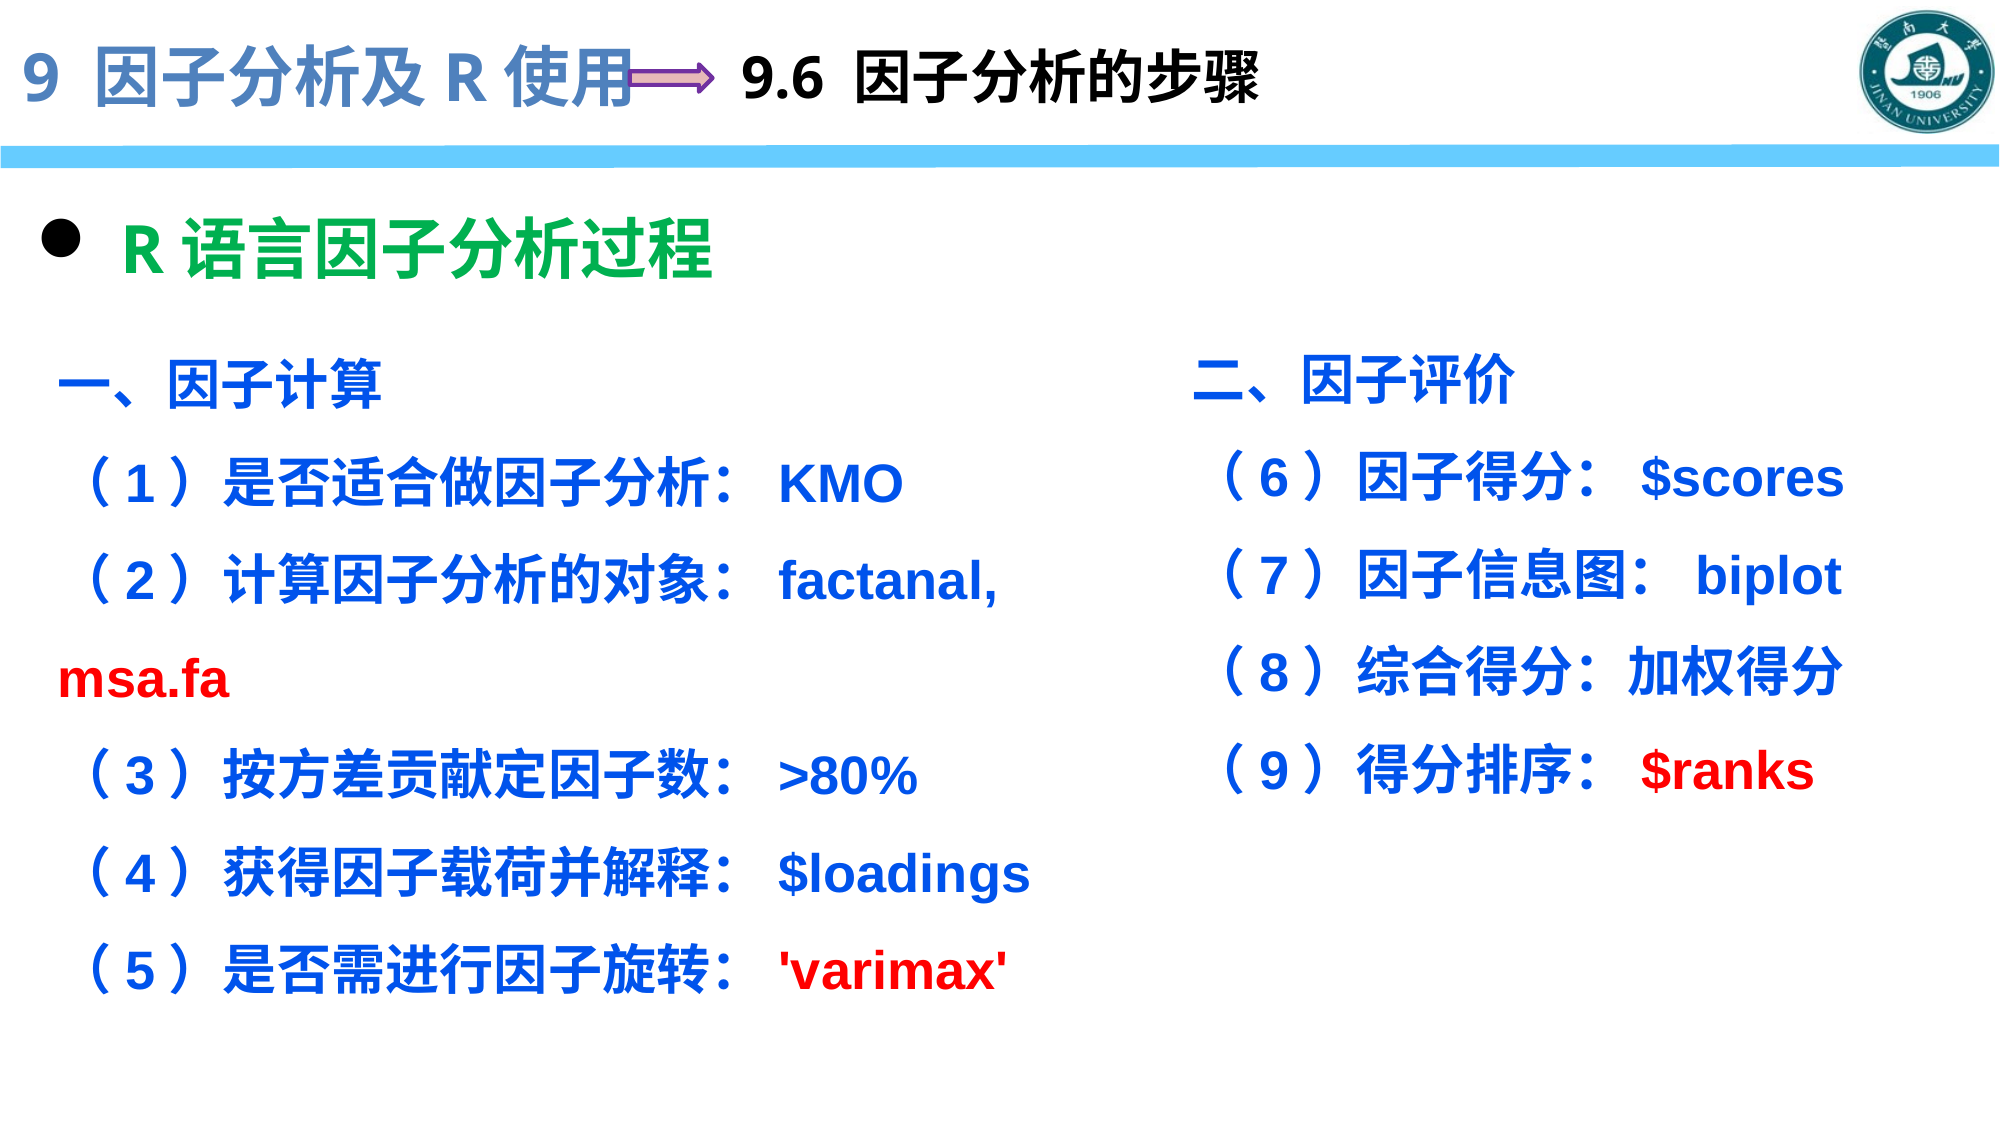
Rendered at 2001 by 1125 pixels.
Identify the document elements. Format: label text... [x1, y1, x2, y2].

text_box [627, 62, 715, 94]
text_box 9 因子分析及R使用 [7, 27, 922, 123]
text_box 一、因子计算 （1）是否适合做因子分析：KMO （2）计算因子分析的对象：factanal, msa.fa （3）按方差贡献定因子数：>80% （4）获得因子载荷并解释：$loadings （5）是否需进行因子旋转：'varimax' [43, 310, 1189, 1008]
text_box 9.6 因子分析的步骤 [922, 33, 1437, 118]
text_box 二、因子评价 （6）因子得分：$scores （7）因子信息图：biplot （8）综合得分：加权得分 （9）得分排序：$ranks [1177, 305, 1969, 808]
text_box R语言因子分析过程 [21, 159, 764, 295]
picture [1856, 6, 1996, 134]
